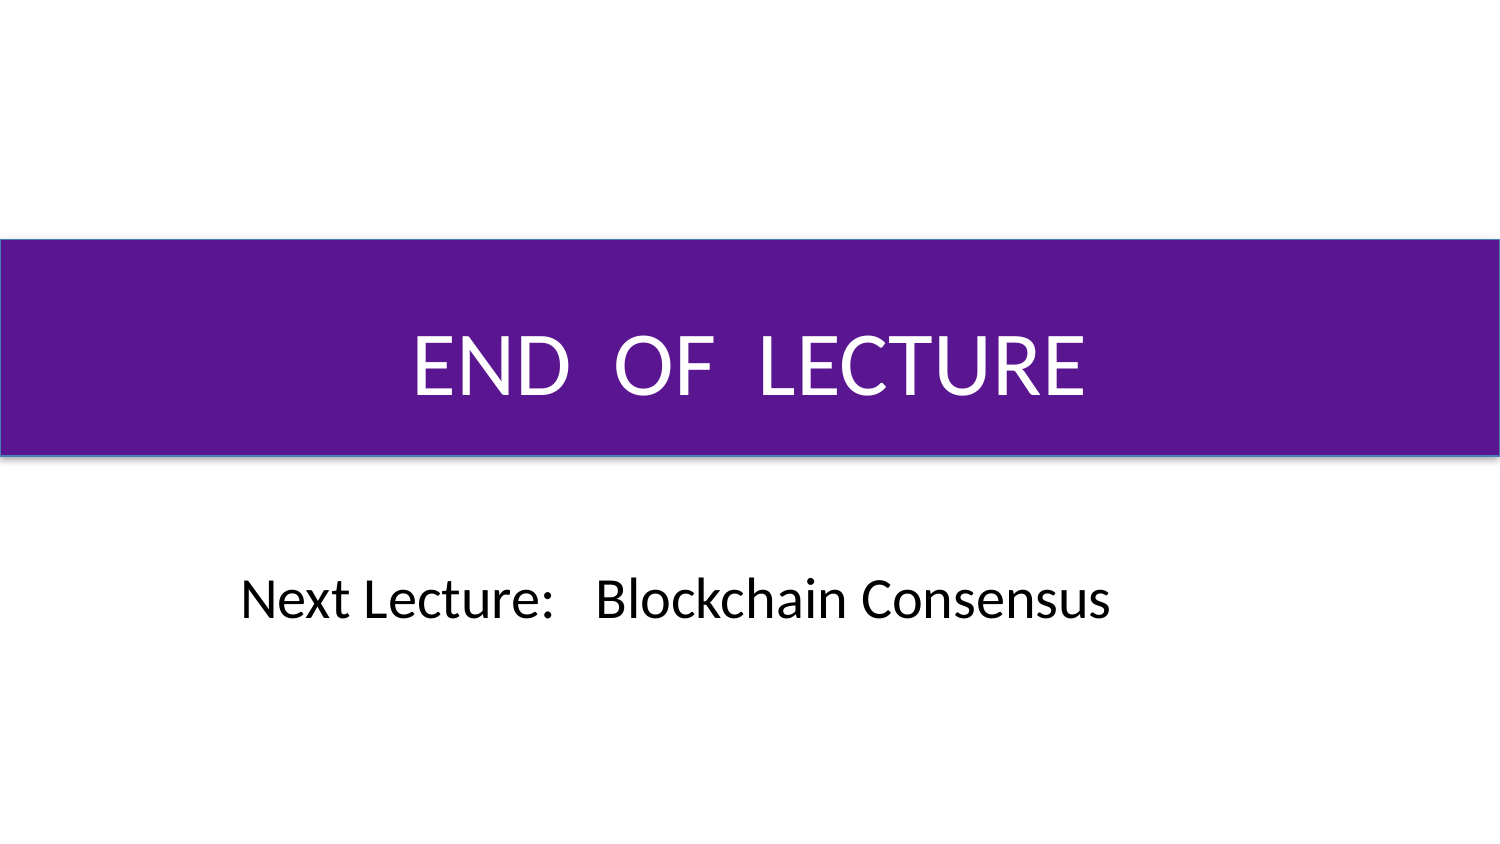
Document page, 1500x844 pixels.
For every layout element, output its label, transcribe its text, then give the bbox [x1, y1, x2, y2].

title END OF LECTURE [112, 296, 1388, 411]
subtitle Next Lecture: Blockchain Consensus [224, 552, 1410, 769]
